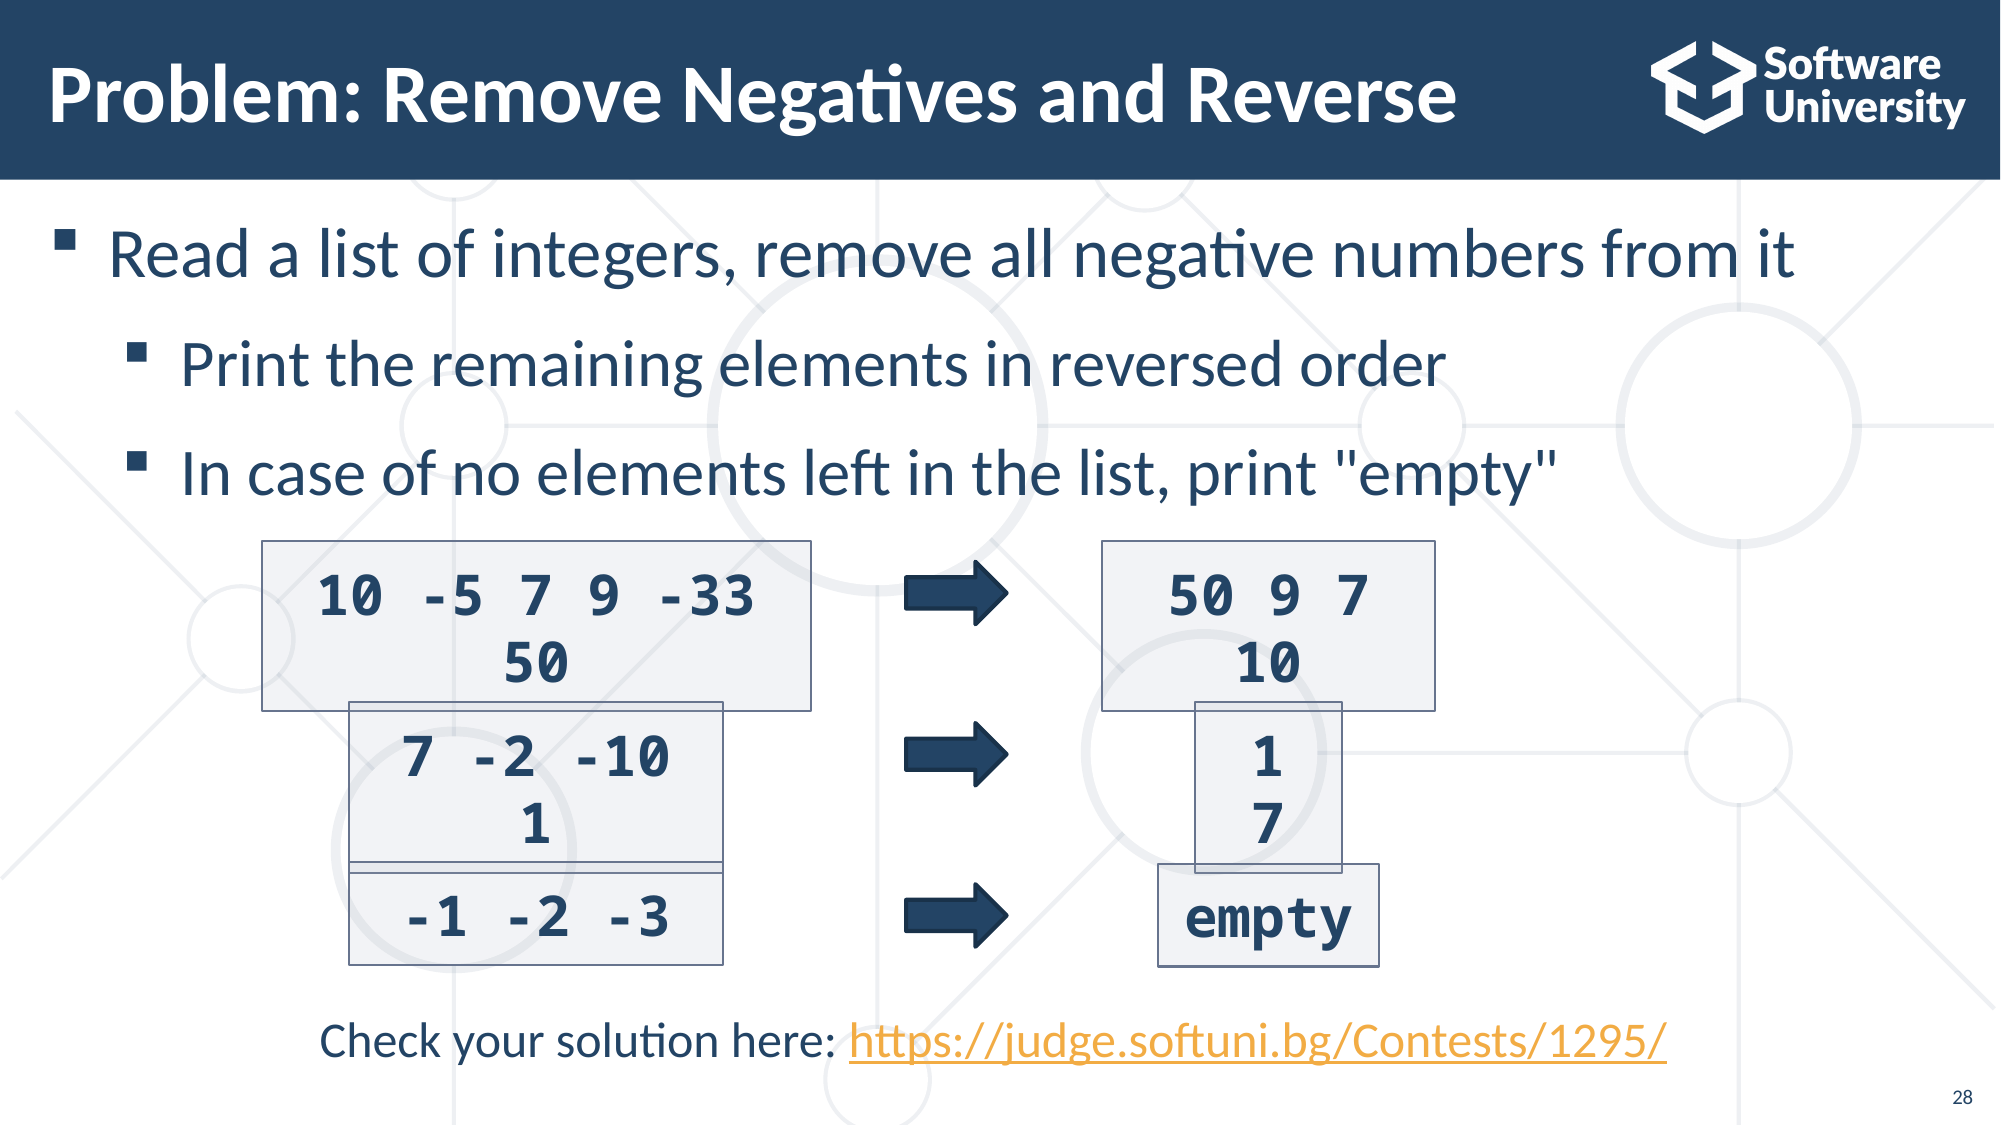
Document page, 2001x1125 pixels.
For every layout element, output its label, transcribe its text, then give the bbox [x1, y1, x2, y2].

slide_number 28 [1927, 1067, 1989, 1117]
text_box Check your solution here: https://judge.softuni.bg/Contests/1295/ [124, 999, 1863, 1075]
title Problem: Remove Negatives and Reverse [31, 16, 1625, 162]
text_box 50 9 7 10 [1101, 541, 1436, 712]
text_box empty [1158, 863, 1379, 967]
text_box 10 -5 7 9 -33 50 [261, 541, 811, 712]
text_box [904, 559, 1009, 627]
text_box [904, 882, 1009, 949]
text_box -1 -2 -3 [349, 862, 724, 966]
text_box 1 7 [1195, 702, 1342, 863]
list Read a list of integers, remove all negative numbers from it Print the remaining elements in reversed order In case of no elements left in the list, print "empty" [31, 196, 1970, 1000]
text_box 7 -2 -10 1 [349, 702, 724, 862]
text_box [904, 721, 1009, 788]
picture [1651, 41, 1966, 134]
